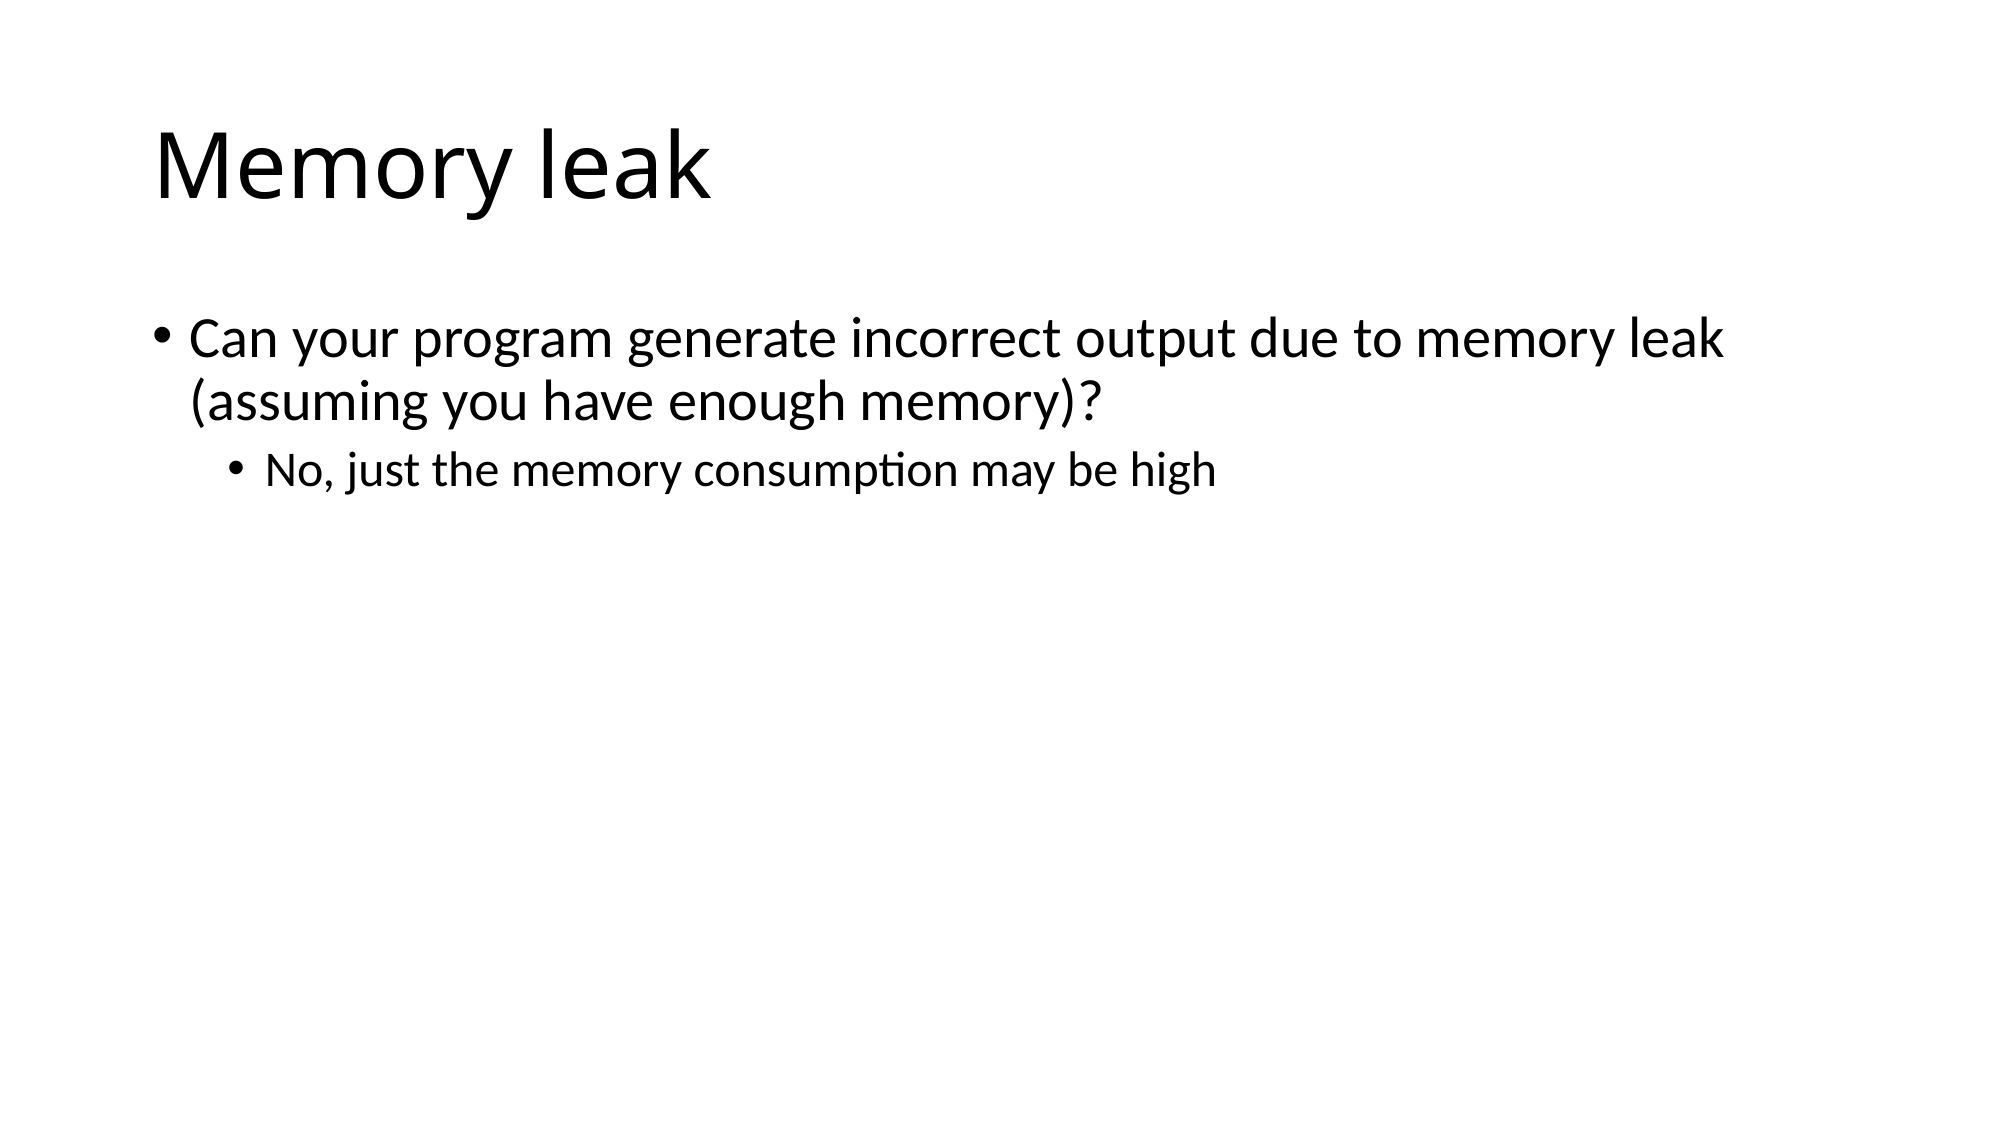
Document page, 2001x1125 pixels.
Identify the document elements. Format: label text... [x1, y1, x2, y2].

title Memory leak [137, 59, 1863, 278]
list Can your program generate incorrect output due to memory leak (assuming you have enough memory)? No, just the memory consumption may be high [137, 299, 1863, 1014]
